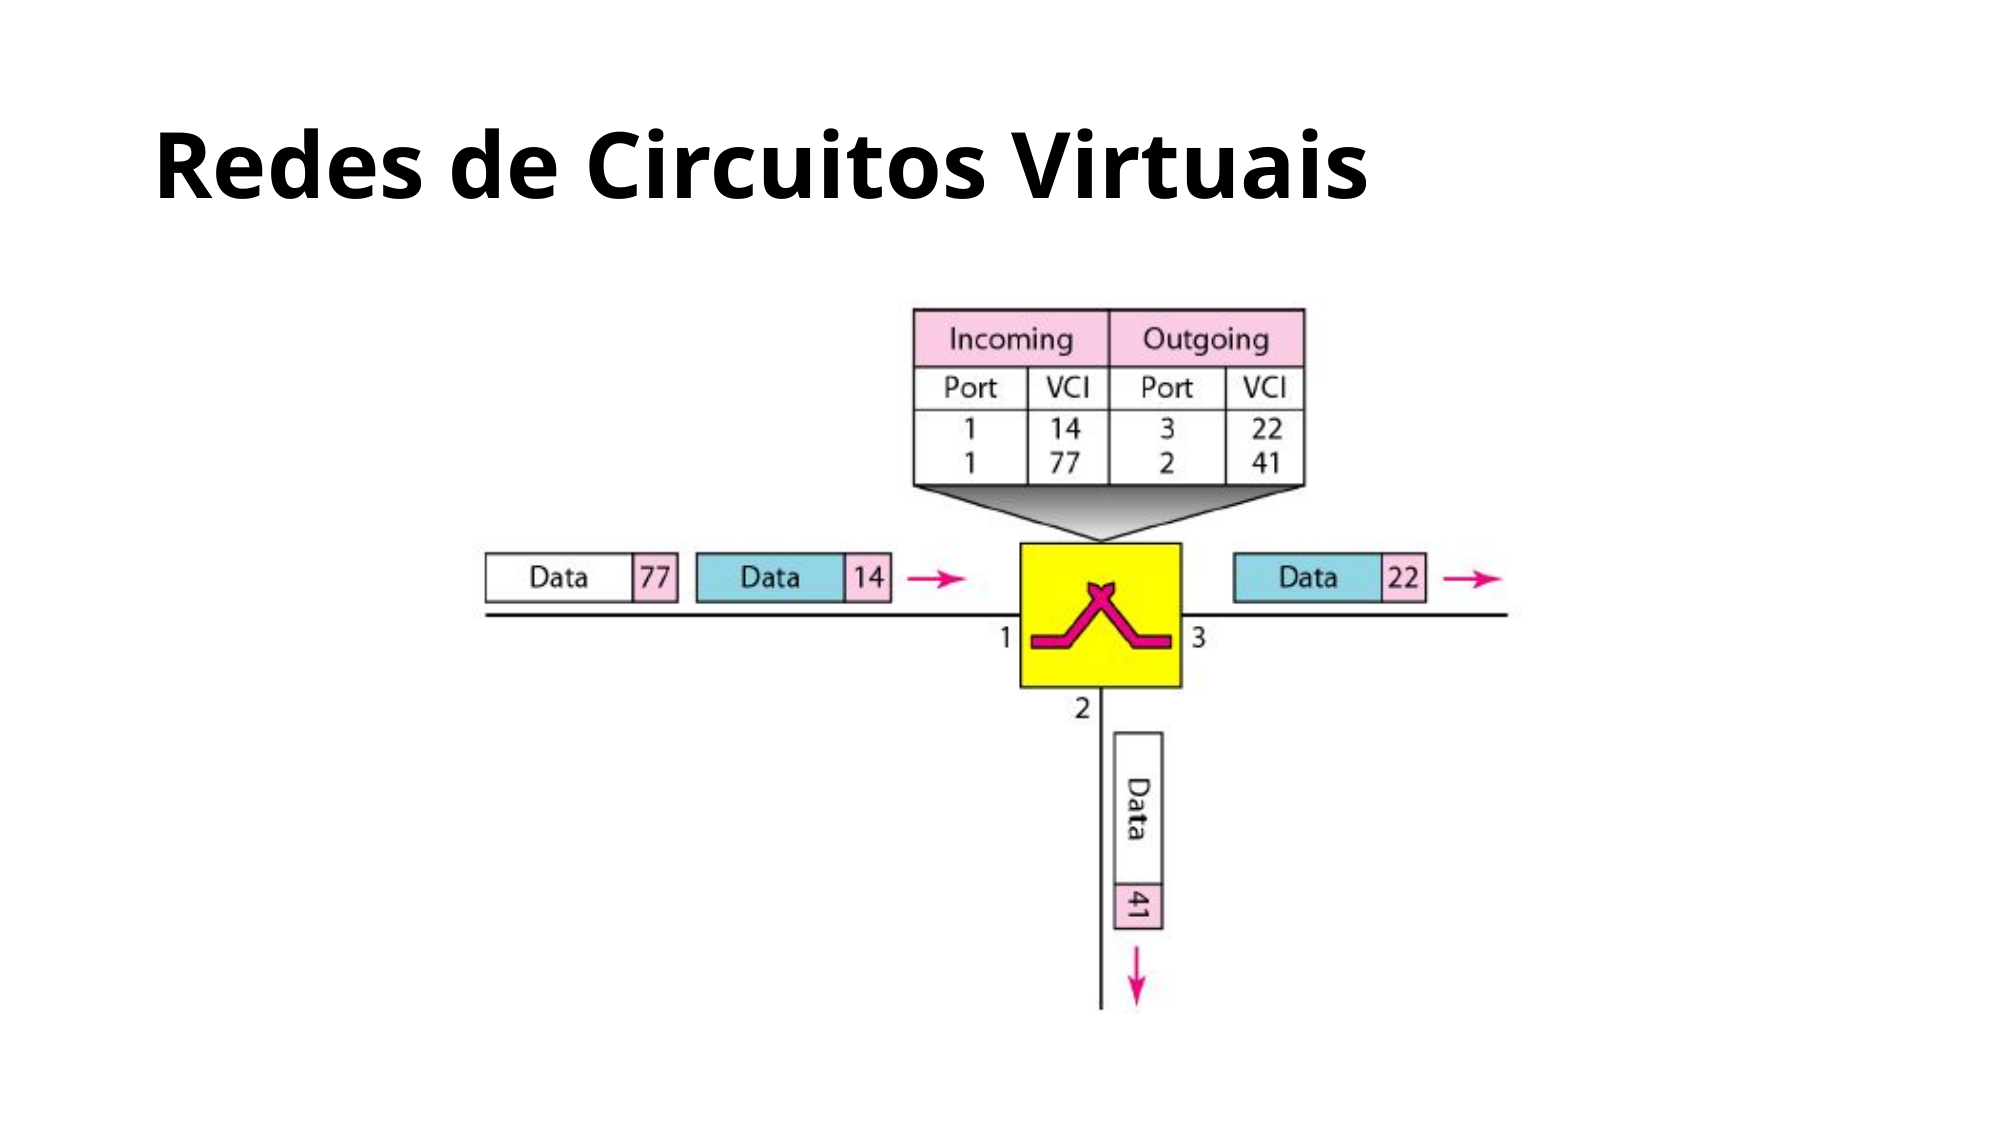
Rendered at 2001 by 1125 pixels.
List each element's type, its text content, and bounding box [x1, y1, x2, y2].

title Redes de Circuitos Virtuais [137, 59, 1863, 278]
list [472, 299, 1527, 1014]
